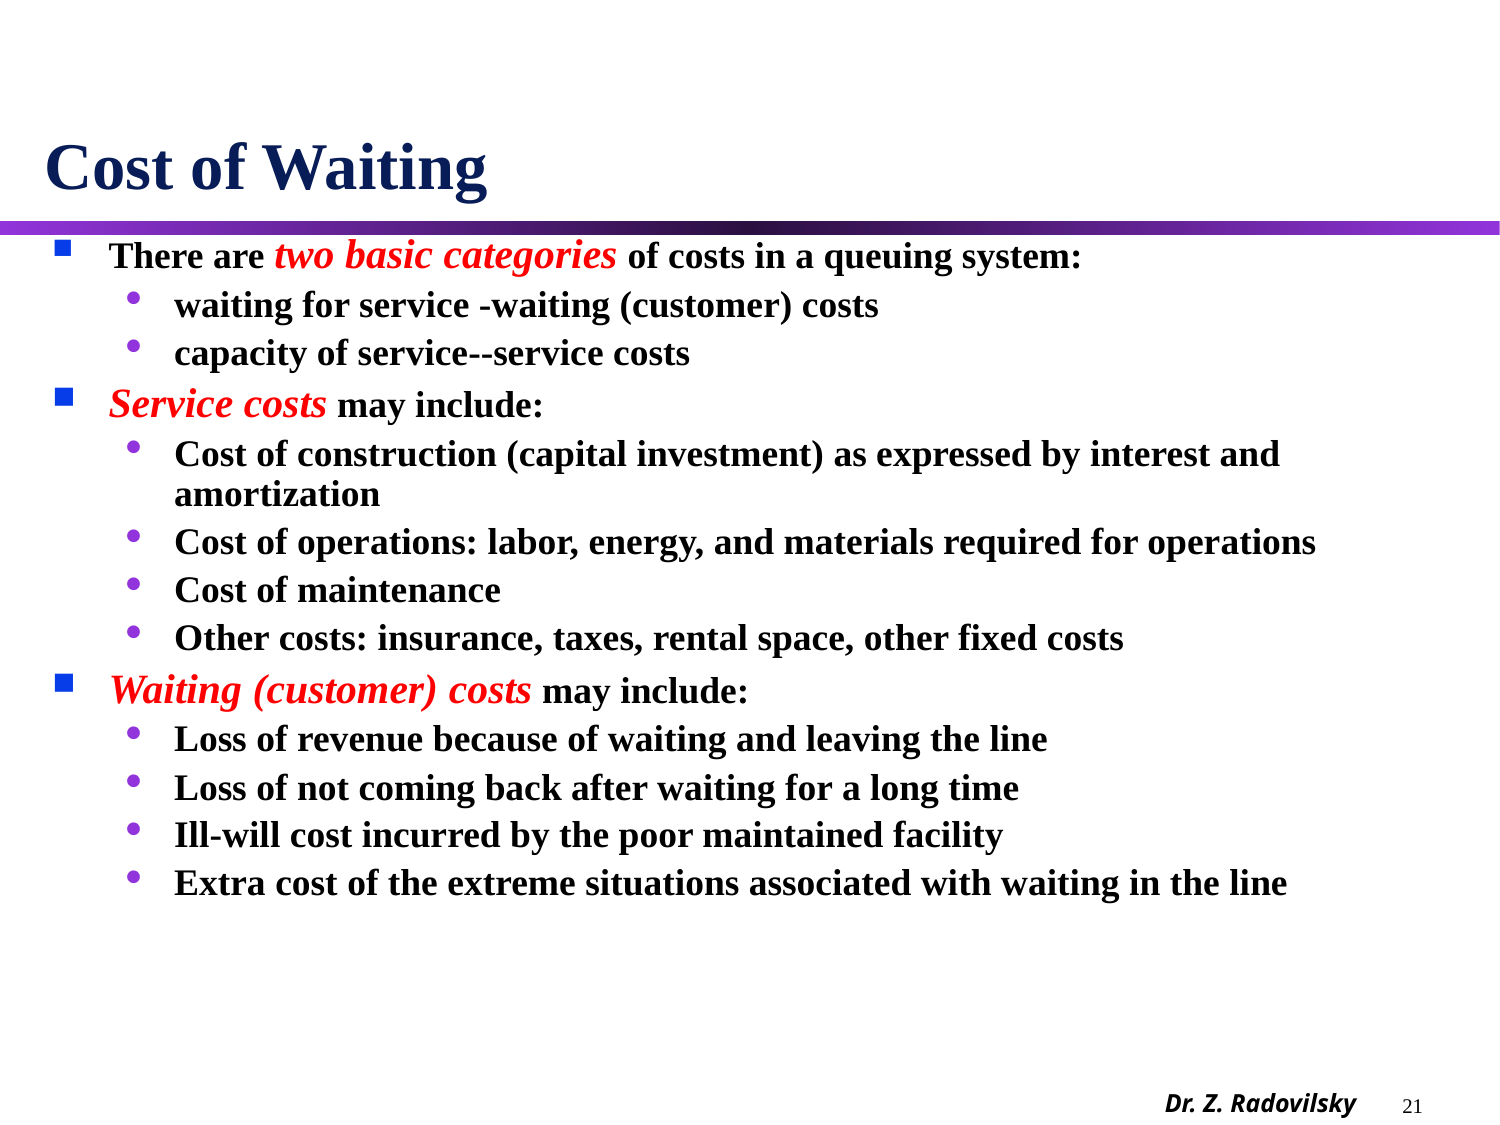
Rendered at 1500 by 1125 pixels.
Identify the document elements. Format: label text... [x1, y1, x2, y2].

list There are two basic categories of costs in a queuing system: waiting for service -waiting (customer) costs capacity of service--service costs Service costs may include: Cost of construction (capital investment) as expressed by interest and amortization Cost of operations: labor, energy, and materials required for operations Cost of maintenance Other costs: insurance, taxes, rental space, other fixed costs Waiting (customer) costs may include: Loss of revenue because of waiting and leaving the line Loss of not coming back after waiting for a long time Ill‑will cost incurred by the poor maintained facility Extra cost of the extreme situations associated with waiting in the line [37, 224, 1463, 1076]
title Cost of Waiting [29, 24, 1471, 211]
